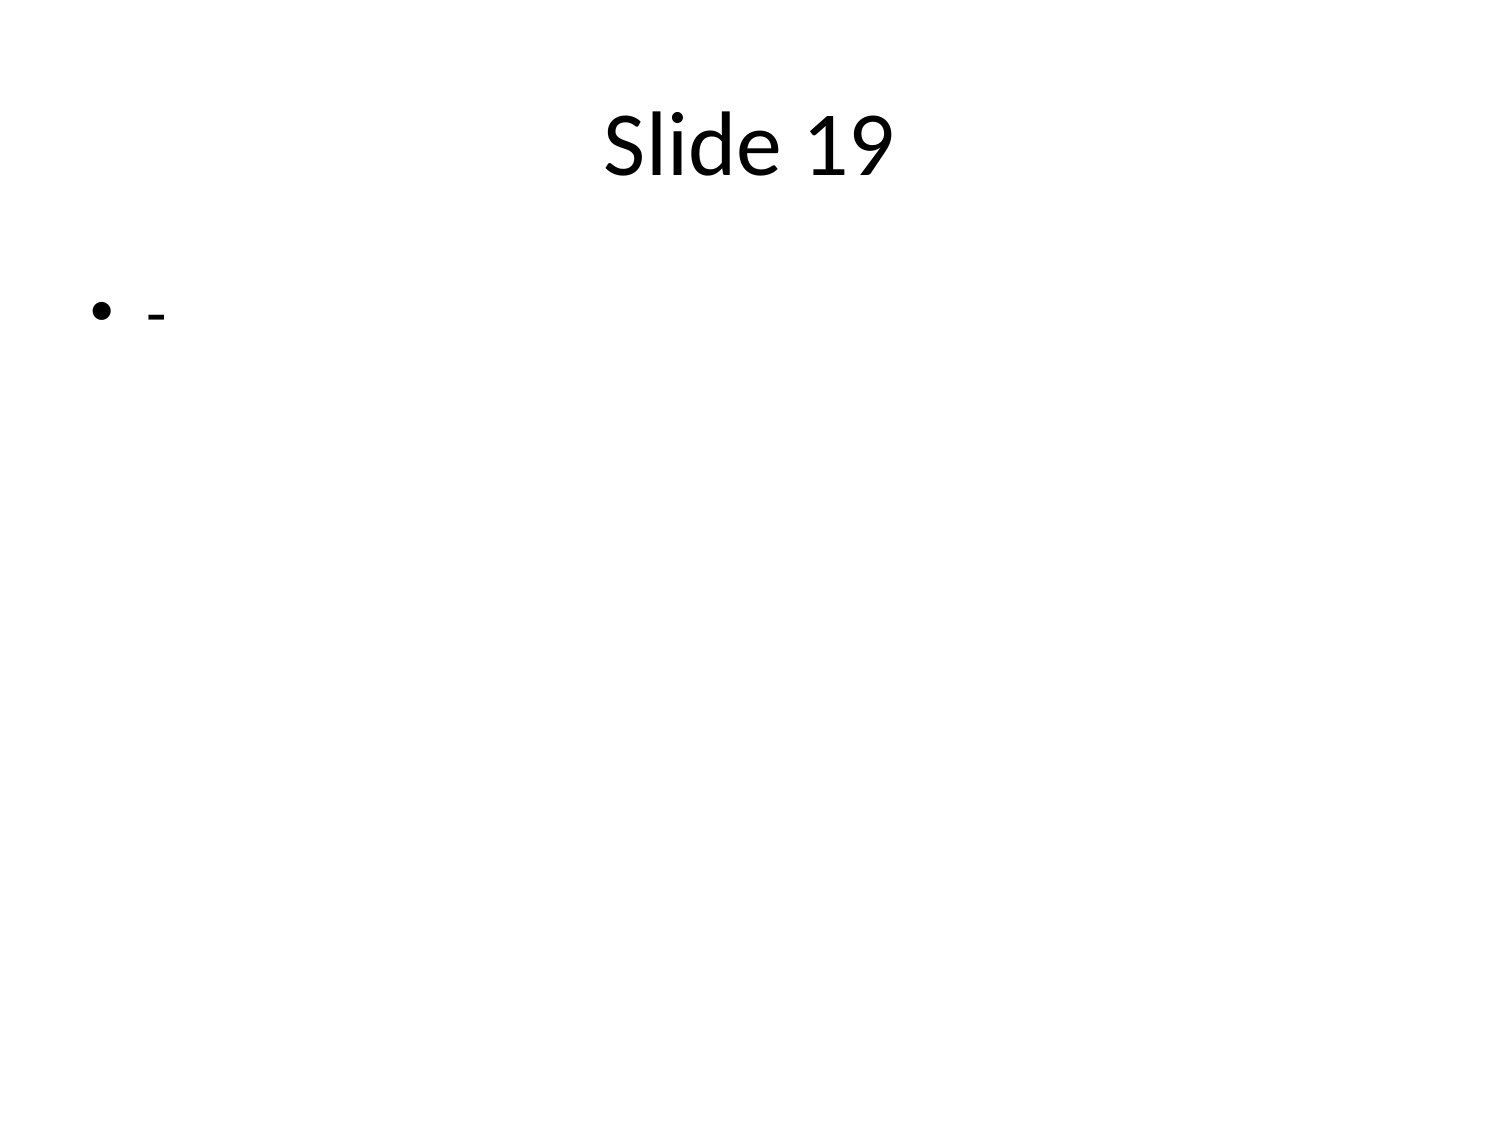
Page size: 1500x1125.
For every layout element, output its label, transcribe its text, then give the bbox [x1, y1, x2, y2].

list - [75, 262, 1425, 1005]
title Slide 19 [75, 45, 1425, 233]
